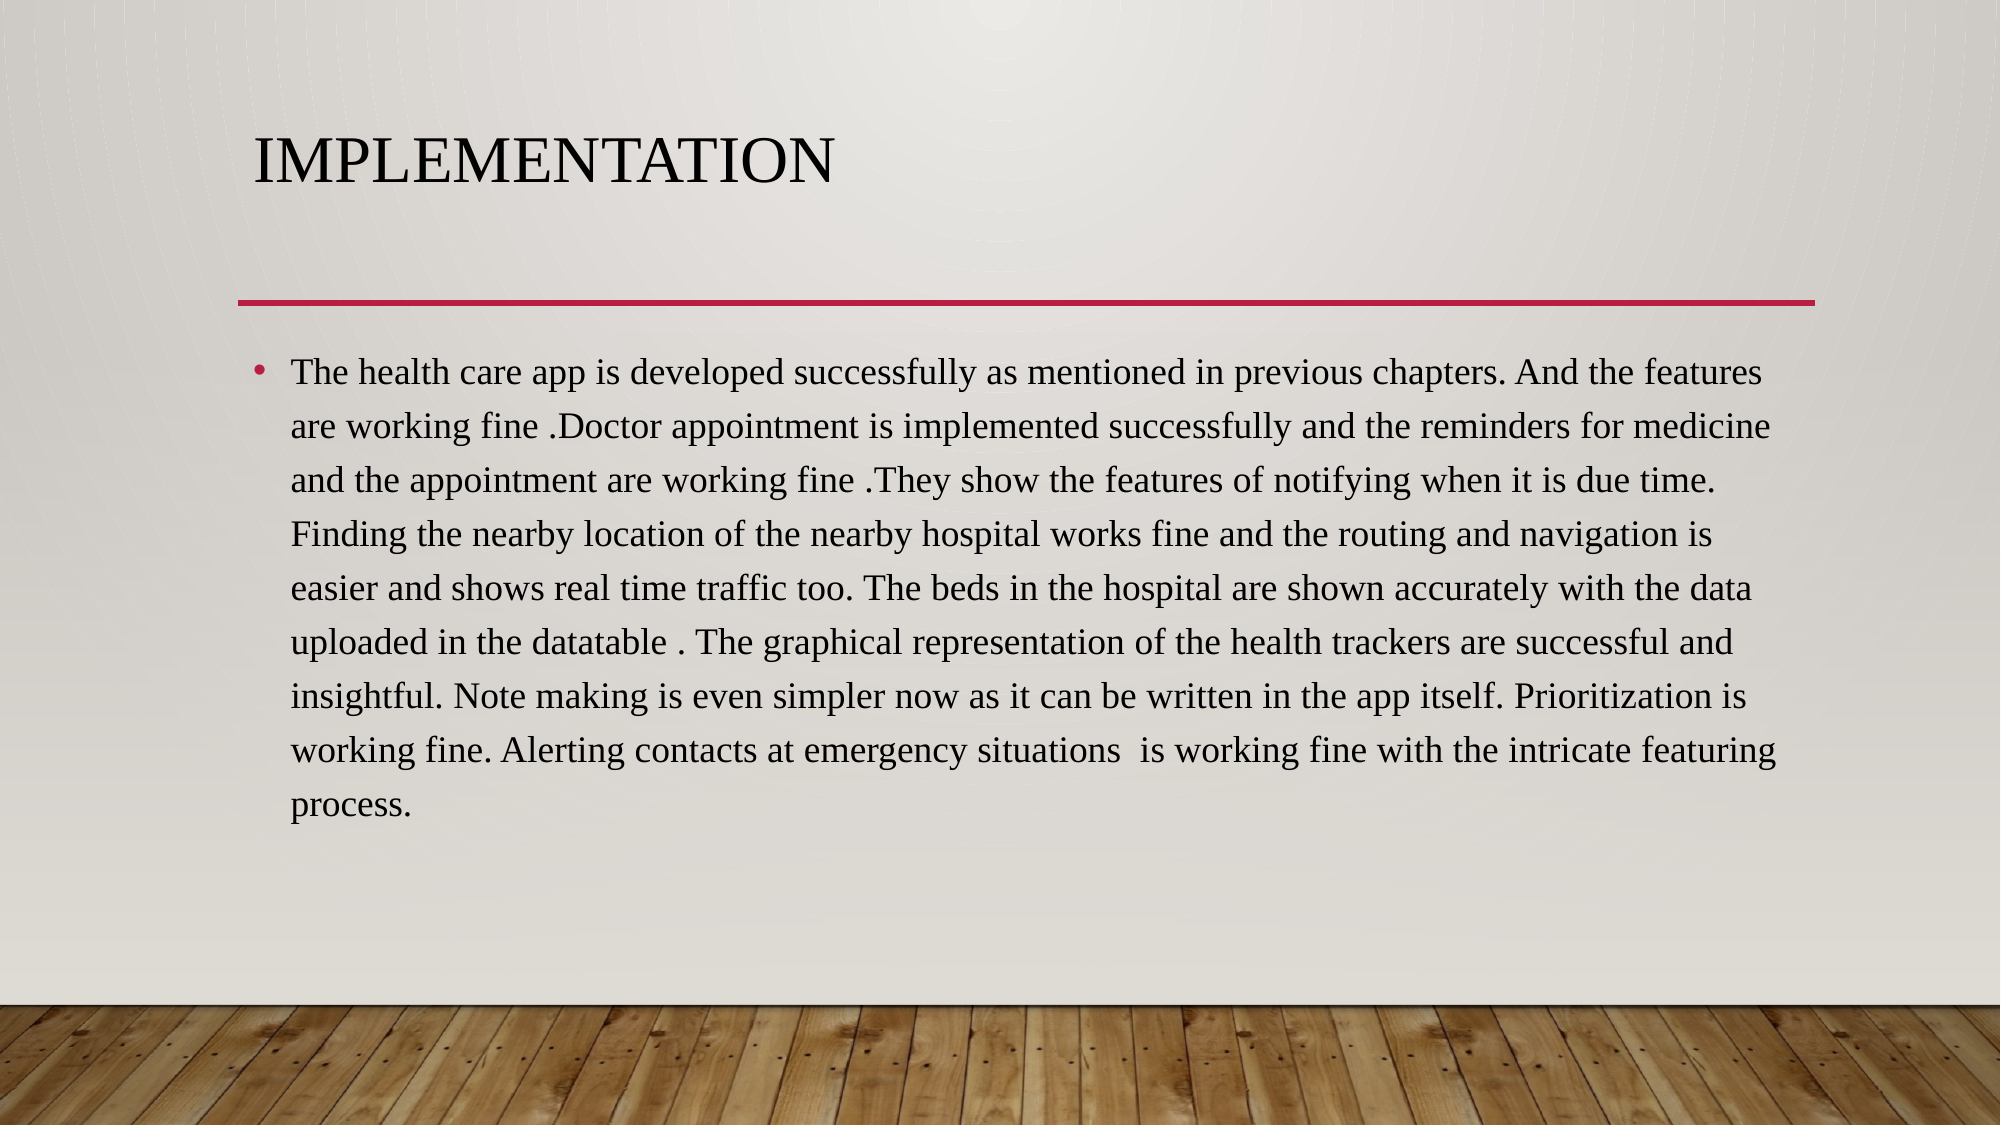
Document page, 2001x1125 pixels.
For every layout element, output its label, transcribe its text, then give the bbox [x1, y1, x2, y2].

title implementation [238, 116, 1814, 290]
picture [0, 1005, 2000, 1125]
list The health care app is developed successfully as mentioned in previous chapters. And the features are working fine .Doctor appointment is implemented successfully and the reminders for medicine and the appointment are working fine .They show the features of notifying when it is due time. Finding the nearby location of the nearby hospital works fine and the routing and navigation is easier and shows real time traffic too. The beds in the hospital are shown accurately with the data uploaded in the datatable . The graphical representation of the health trackers are successful and insightful. Note making is even simpler now as it can be written in the app itself. Prioritization is working fine. Alerting contacts at emergency situations is working fine with the intricate featuring process. [238, 330, 1814, 897]
